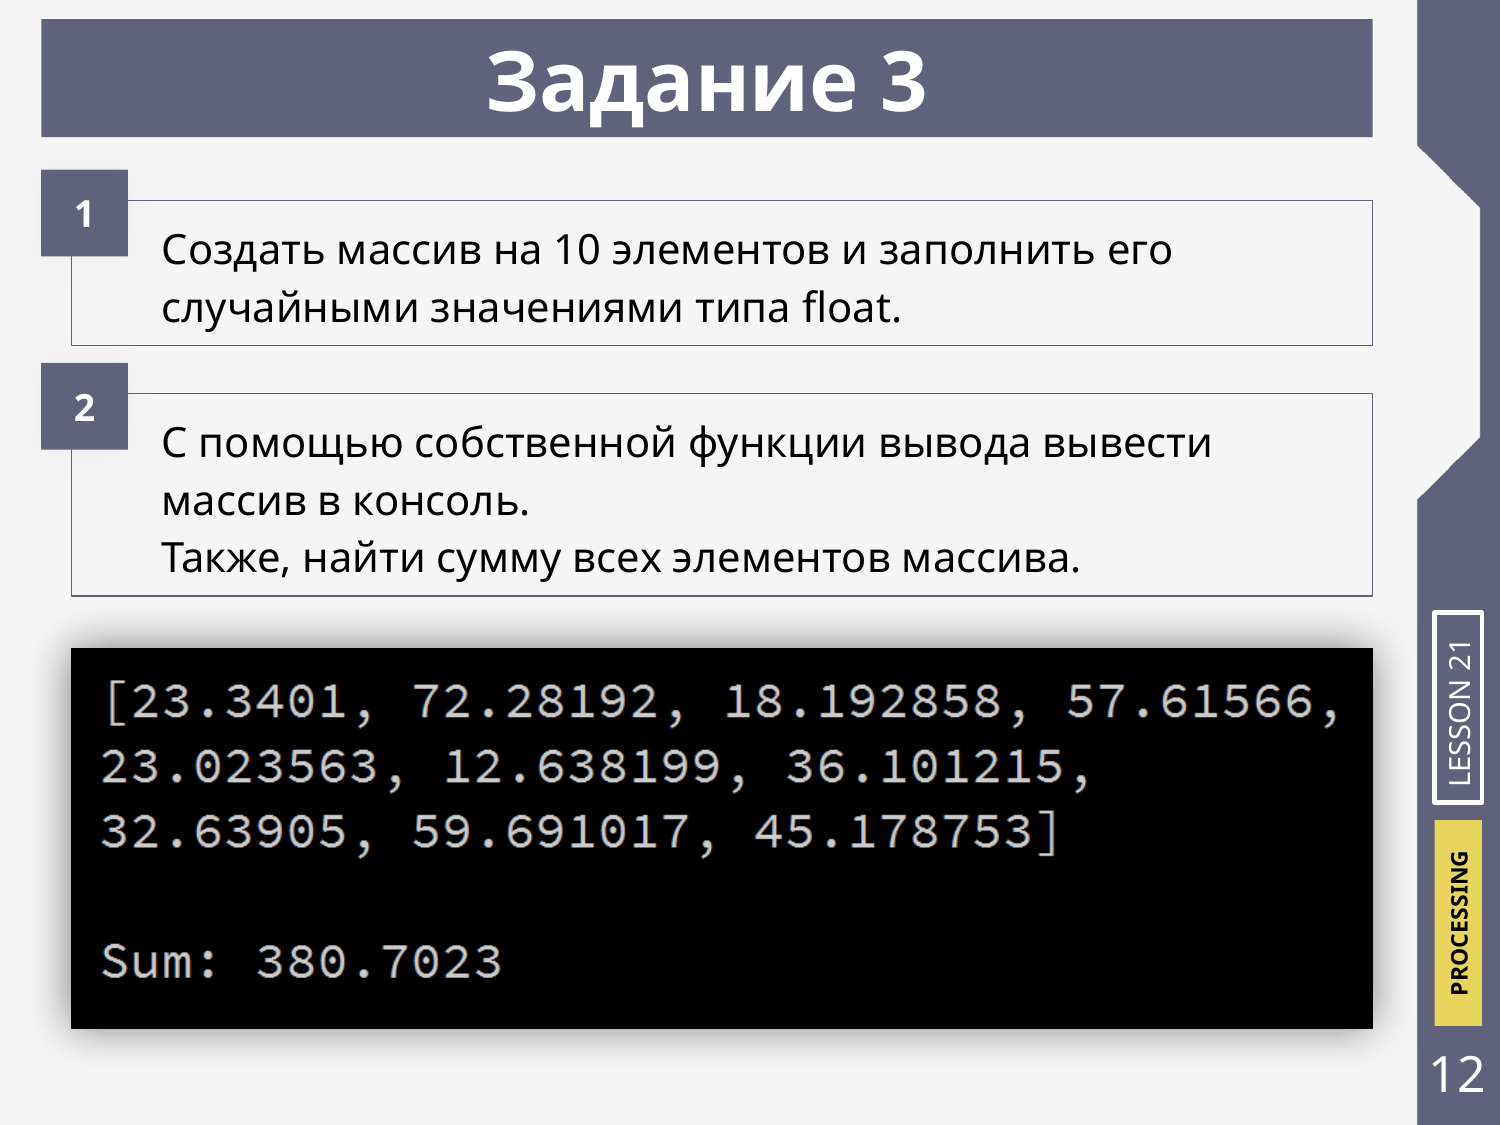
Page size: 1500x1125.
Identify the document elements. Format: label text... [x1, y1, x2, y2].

list LESSON 21 [1432, 610, 1484, 805]
text_box Создать массив на 10 элементов и заполнить его случайными значениями типа float. [71, 200, 1373, 346]
text_box Задание 3 [41, 19, 1373, 138]
text_box С помощью собственной функции вывода вывести массив в консоль. Также, найти сумму всех элементов массива. [71, 393, 1373, 597]
picture [0, 0, 1500, 1125]
text_box 1 [41, 169, 128, 257]
slide_number ‹#› [1401, 1029, 1500, 1125]
text_box 2 [41, 362, 128, 450]
